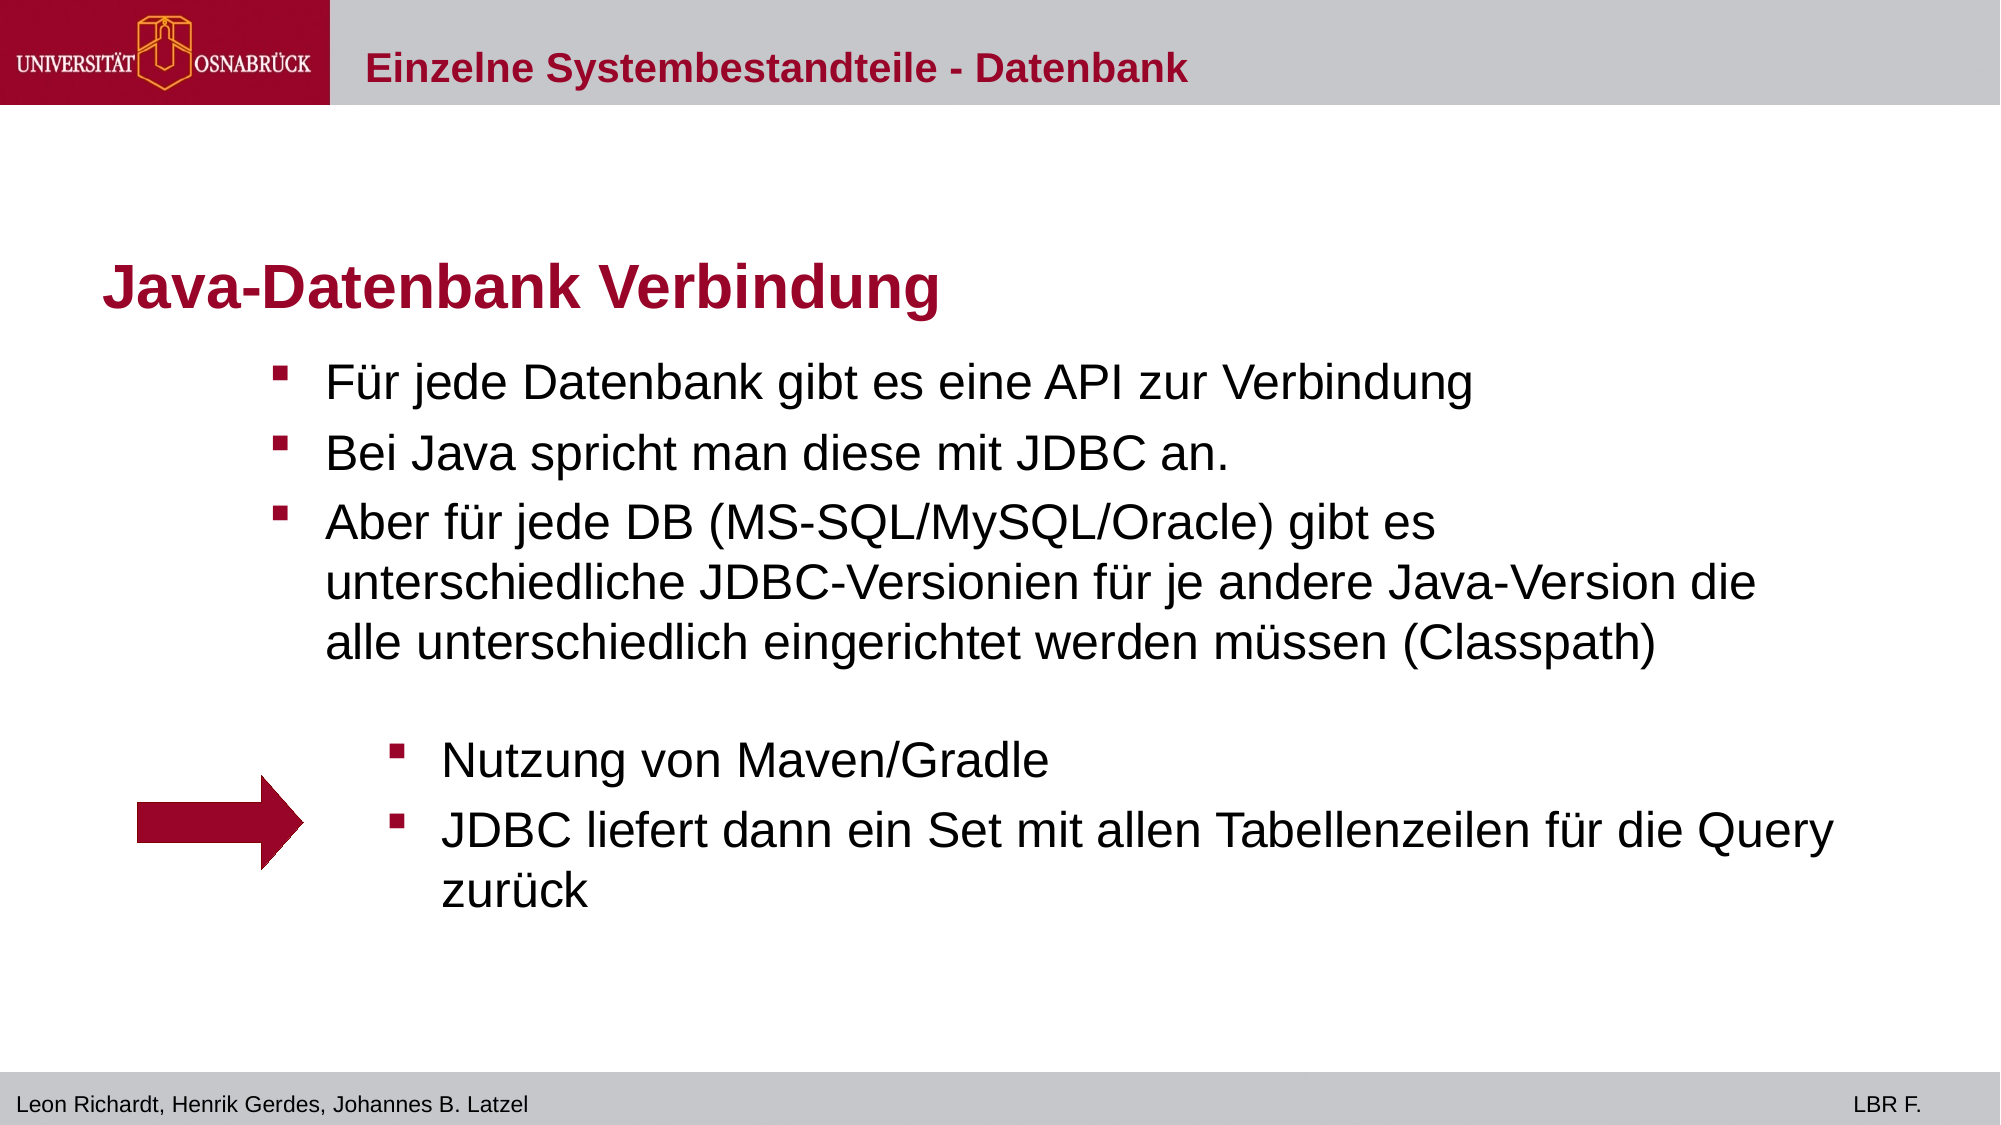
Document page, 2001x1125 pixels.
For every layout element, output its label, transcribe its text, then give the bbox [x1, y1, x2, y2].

text_box Einzelne Systembestandteile - Datenbank [350, 8, 1579, 99]
list Für jede Datenbank gibt es eine API zur Verbindung Bei Java spricht man diese mit JDBC an. Aber für jede DB (MS-SQL/MySQL/Oracle) gibt es unterschiedliche JDBC-Versionien für je andere Java-Version die alle unterschiedlich eingerichtet werden müssen (Classpath) [268, 349, 1786, 728]
picture [0, 0, 2000, 105]
text_box [137, 775, 304, 870]
text_box Nutzung von Maven/Gradle JDBC liefert dann ein Set mit allen Tabellenzeilen für die Query zurück [385, 727, 1903, 941]
title Java-Datenbank Verbindung [102, 208, 1786, 334]
picture [0, 1072, 2000, 1125]
